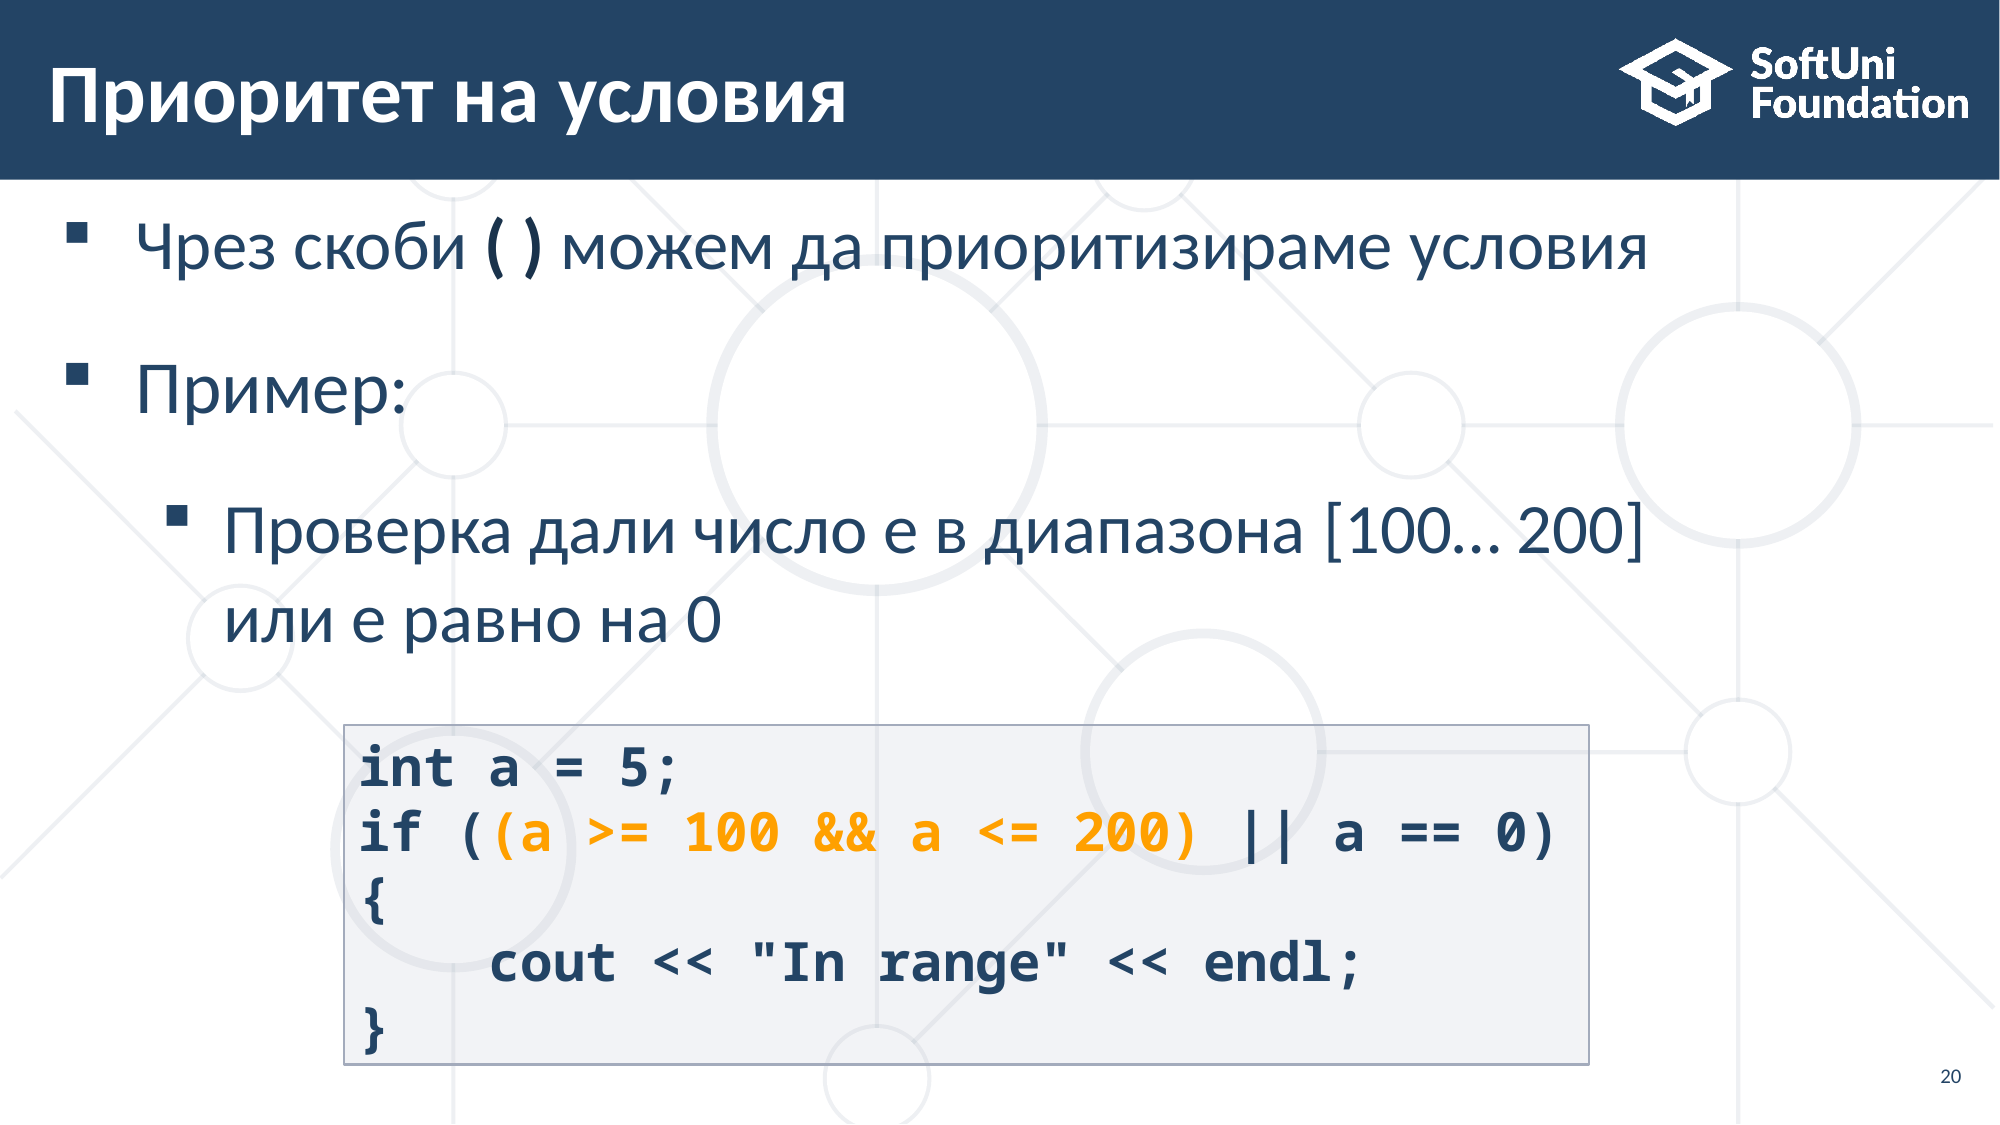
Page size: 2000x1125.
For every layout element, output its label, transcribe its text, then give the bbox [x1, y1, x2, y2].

list Чрез скоби ( ) можем да приоритизираме условия Пример: Проверка дали число е в диапазона [100… 200] или е равно на 0 [43, 188, 1980, 1103]
slide_number 20 [1896, 1049, 1968, 1101]
picture [1618, 38, 1968, 126]
title Приоритет на условия [31, 16, 1591, 162]
text_box int a = 5; if ((a >= 100 && a <= 200) || a == 0) { cout << "In range" << endl; } [343, 724, 1589, 1065]
